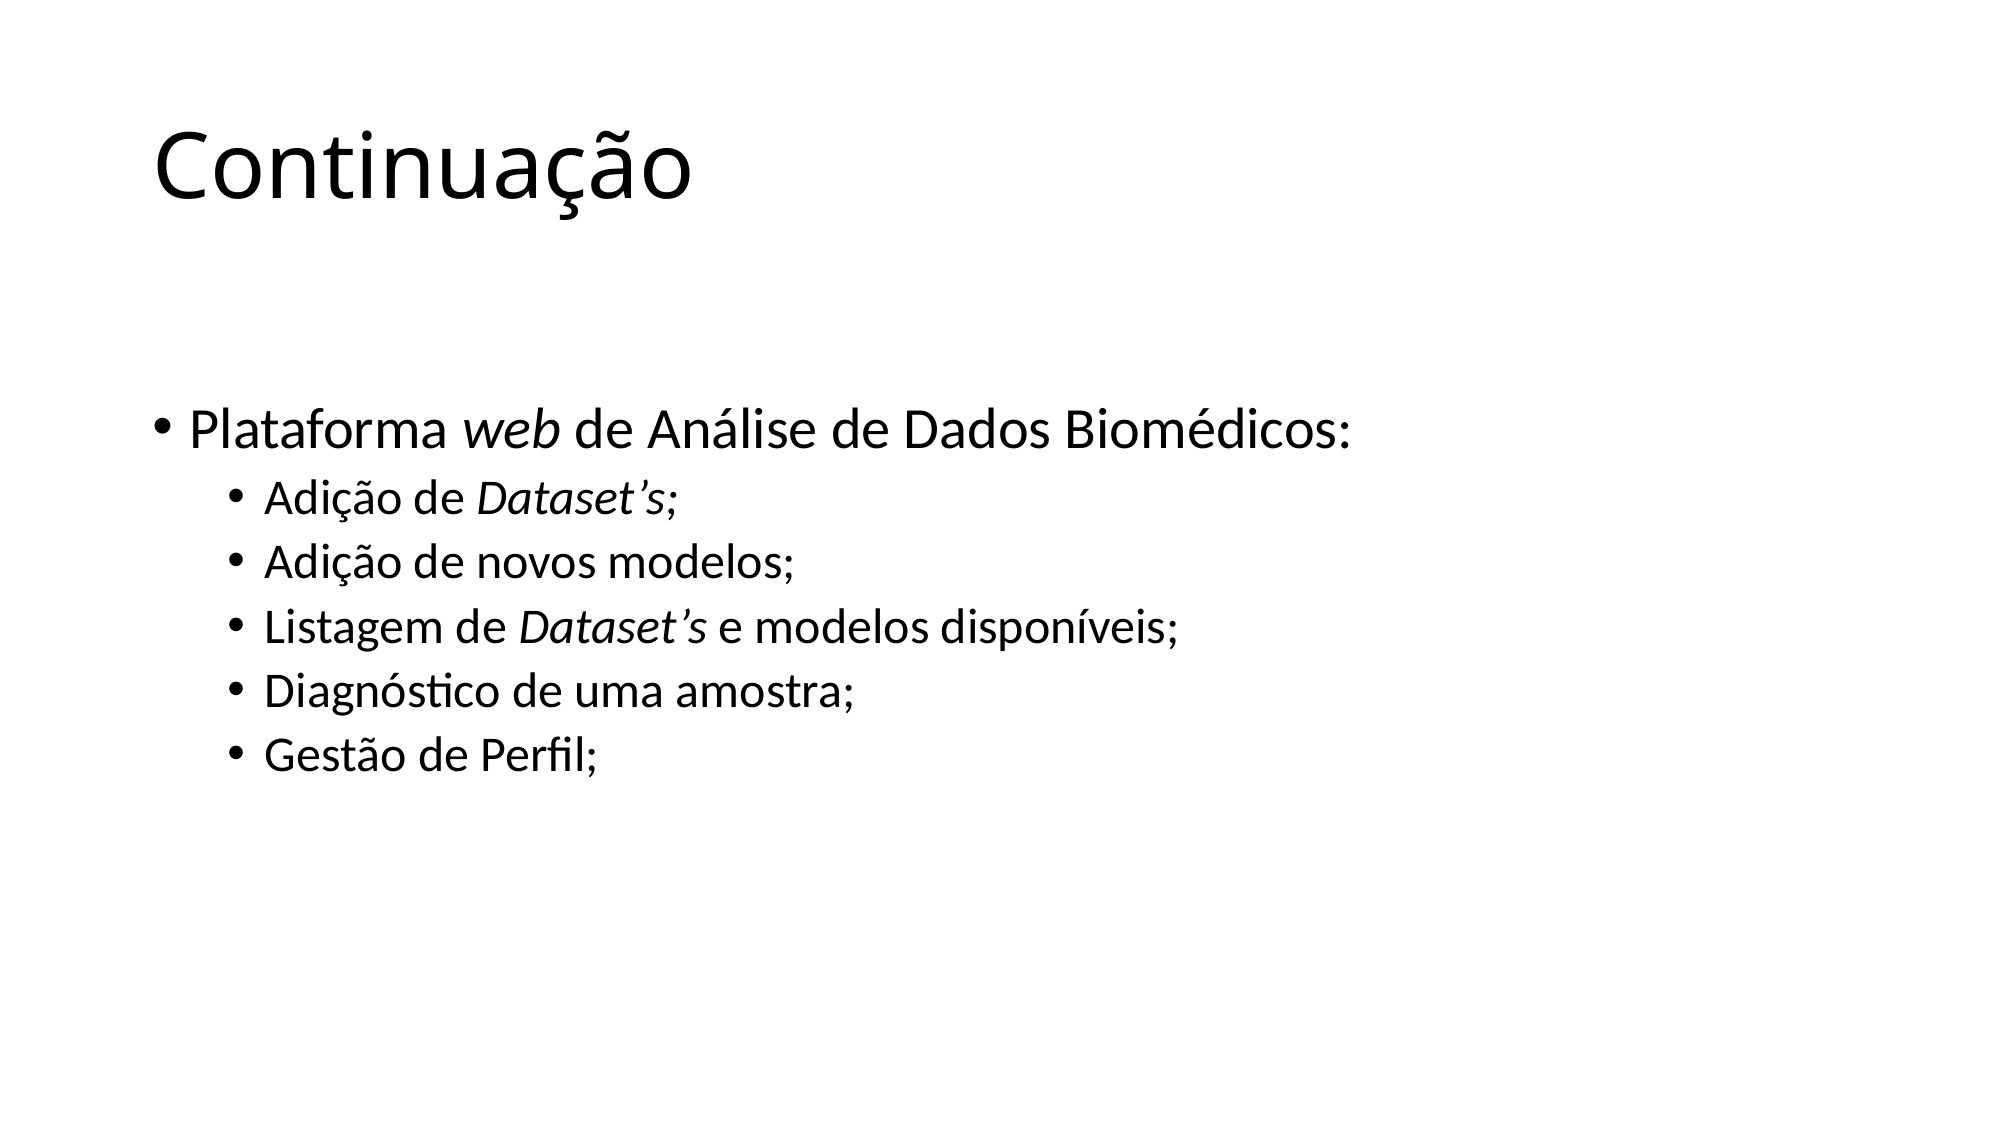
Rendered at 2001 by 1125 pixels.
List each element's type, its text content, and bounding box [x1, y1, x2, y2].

title Continuação [137, 59, 1863, 278]
list Plataforma web de Análise de Dados Biomédicos: Adição de Dataset’s; Adição de novos modelos; Listagem de Dataset’s e modelos disponíveis; Diagnóstico de uma amostra; Gestão de Perfil; [137, 299, 1863, 1014]
